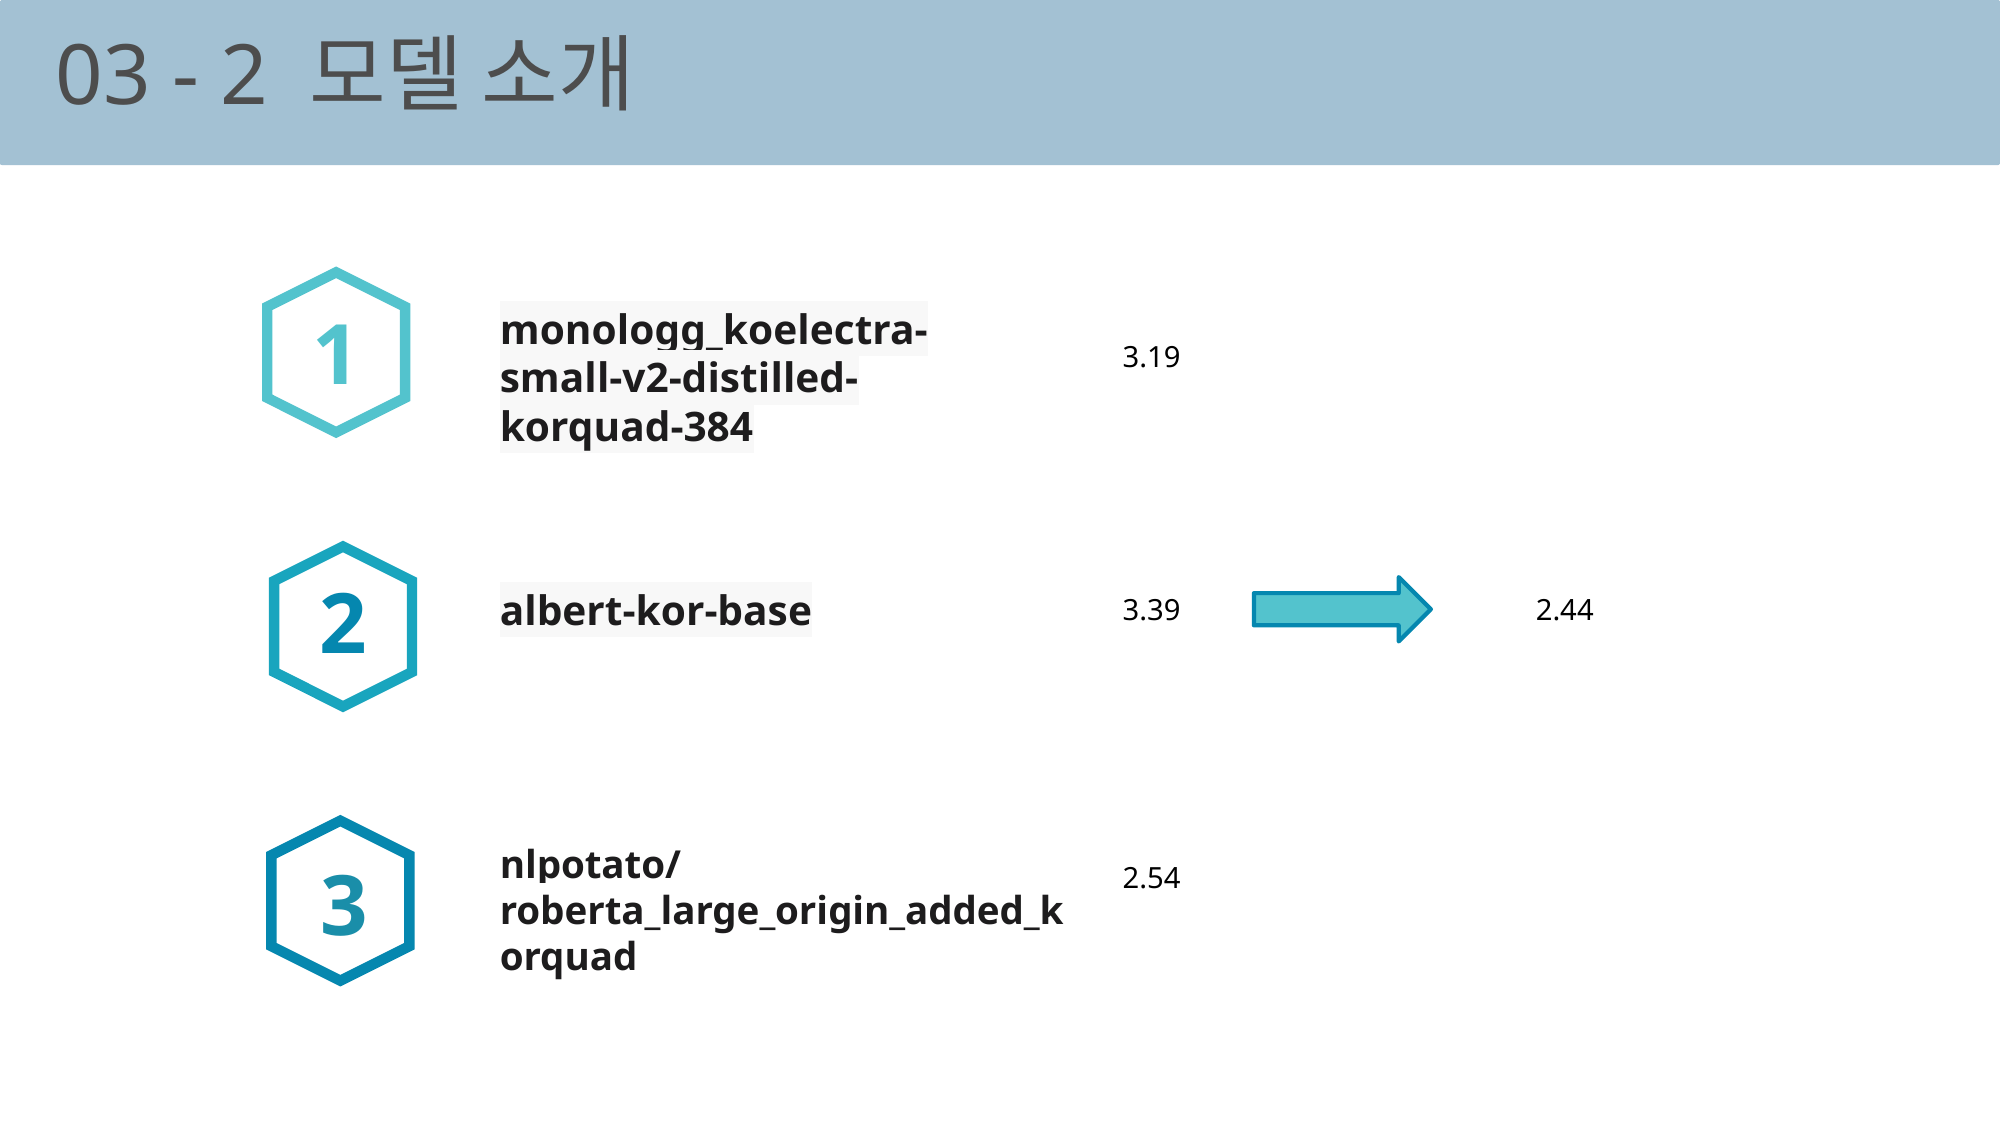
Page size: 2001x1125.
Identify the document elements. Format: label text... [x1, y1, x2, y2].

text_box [266, 272, 406, 433]
text_box albert-kor-base [484, 577, 1077, 641]
text_box nlpotato/roberta_large_origin_added_korquad [484, 832, 1085, 1017]
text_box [271, 820, 410, 981]
text_box [1251, 575, 1434, 644]
text_box 3.19 [1107, 330, 1196, 381]
text_box 3.39 [1107, 583, 1196, 634]
text_box 2.44 [1521, 583, 1609, 634]
text_box [0, 0, 2000, 166]
text_box 2.54 [1107, 851, 1196, 902]
list 03 - 2 모델 소개 [40, 18, 1940, 137]
text_box monologg_koelectra-small-v2-distilled-korquad-384 [484, 295, 1036, 458]
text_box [273, 546, 413, 707]
